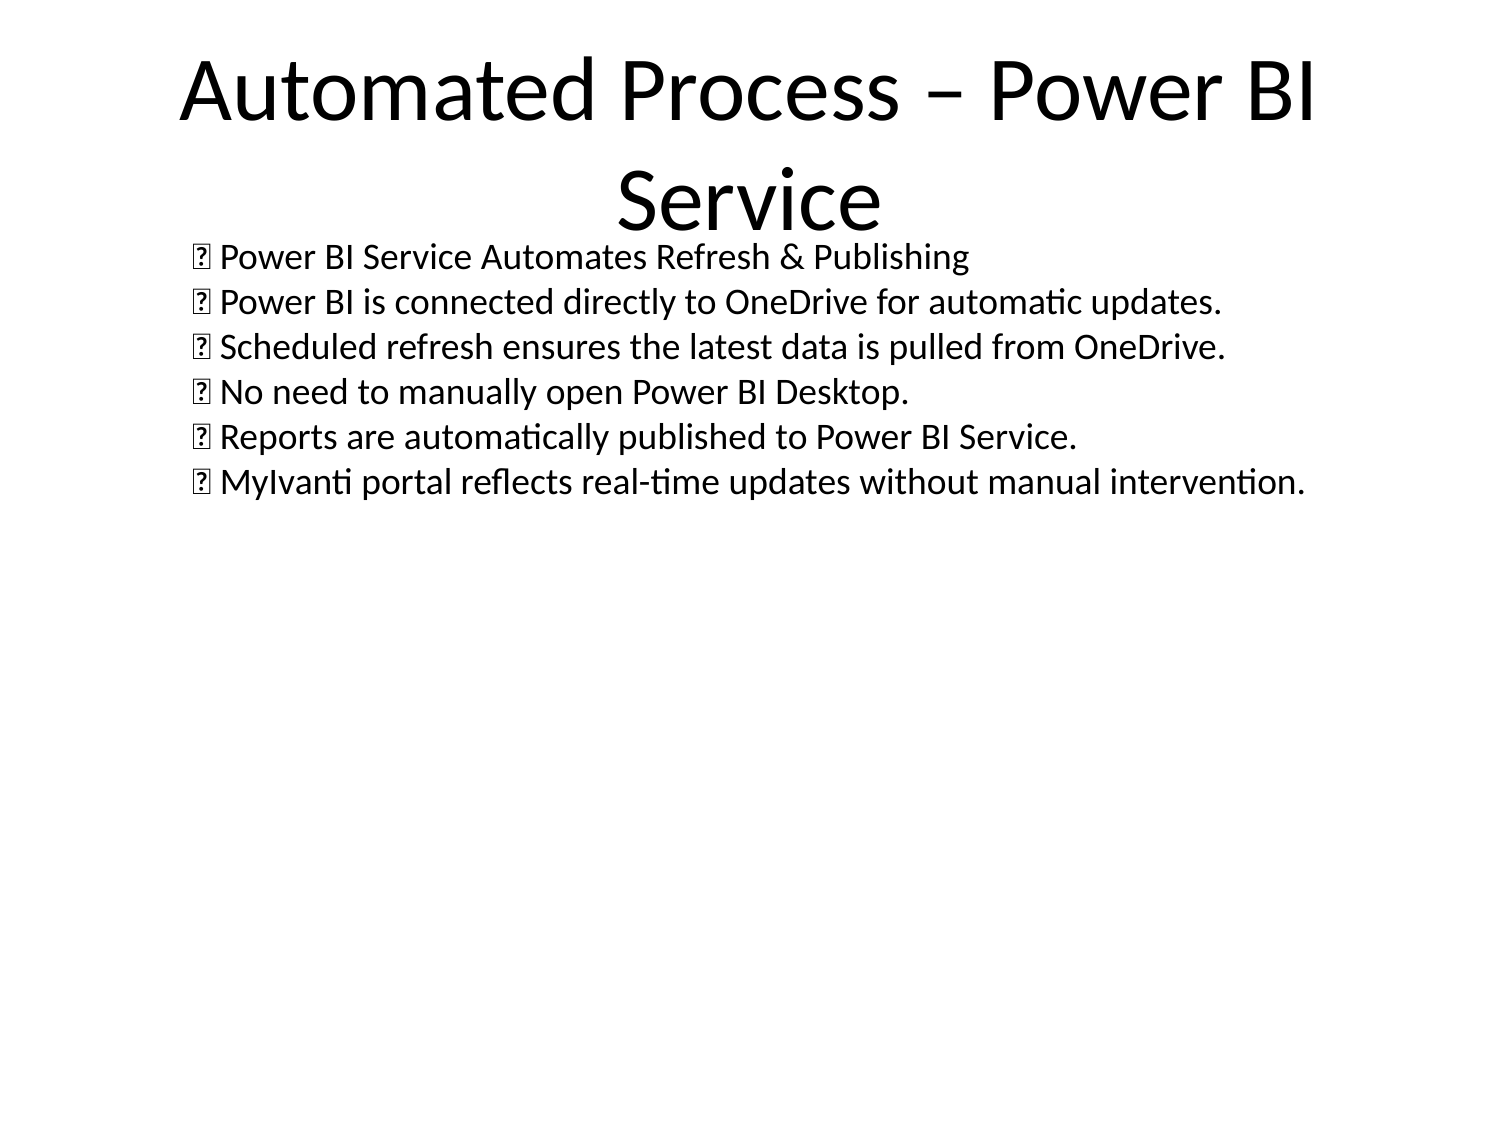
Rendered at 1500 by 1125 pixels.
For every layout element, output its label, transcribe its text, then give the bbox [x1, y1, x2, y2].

title Automated Process – Power BI Service [75, 45, 1425, 233]
text_box ✅ Power BI Service Automates Refresh & Publishing 🔹 Power BI is connected directly to OneDrive for automatic updates. 🔹 Scheduled refresh ensures the latest data is pulled from OneDrive. 🔹 No need to manually open Power BI Desktop. 🔹 Reports are automatically published to Power BI Service. 🔹 MyIvanti portal reflects real-time updates without manual intervention. [177, 224, 1323, 510]
